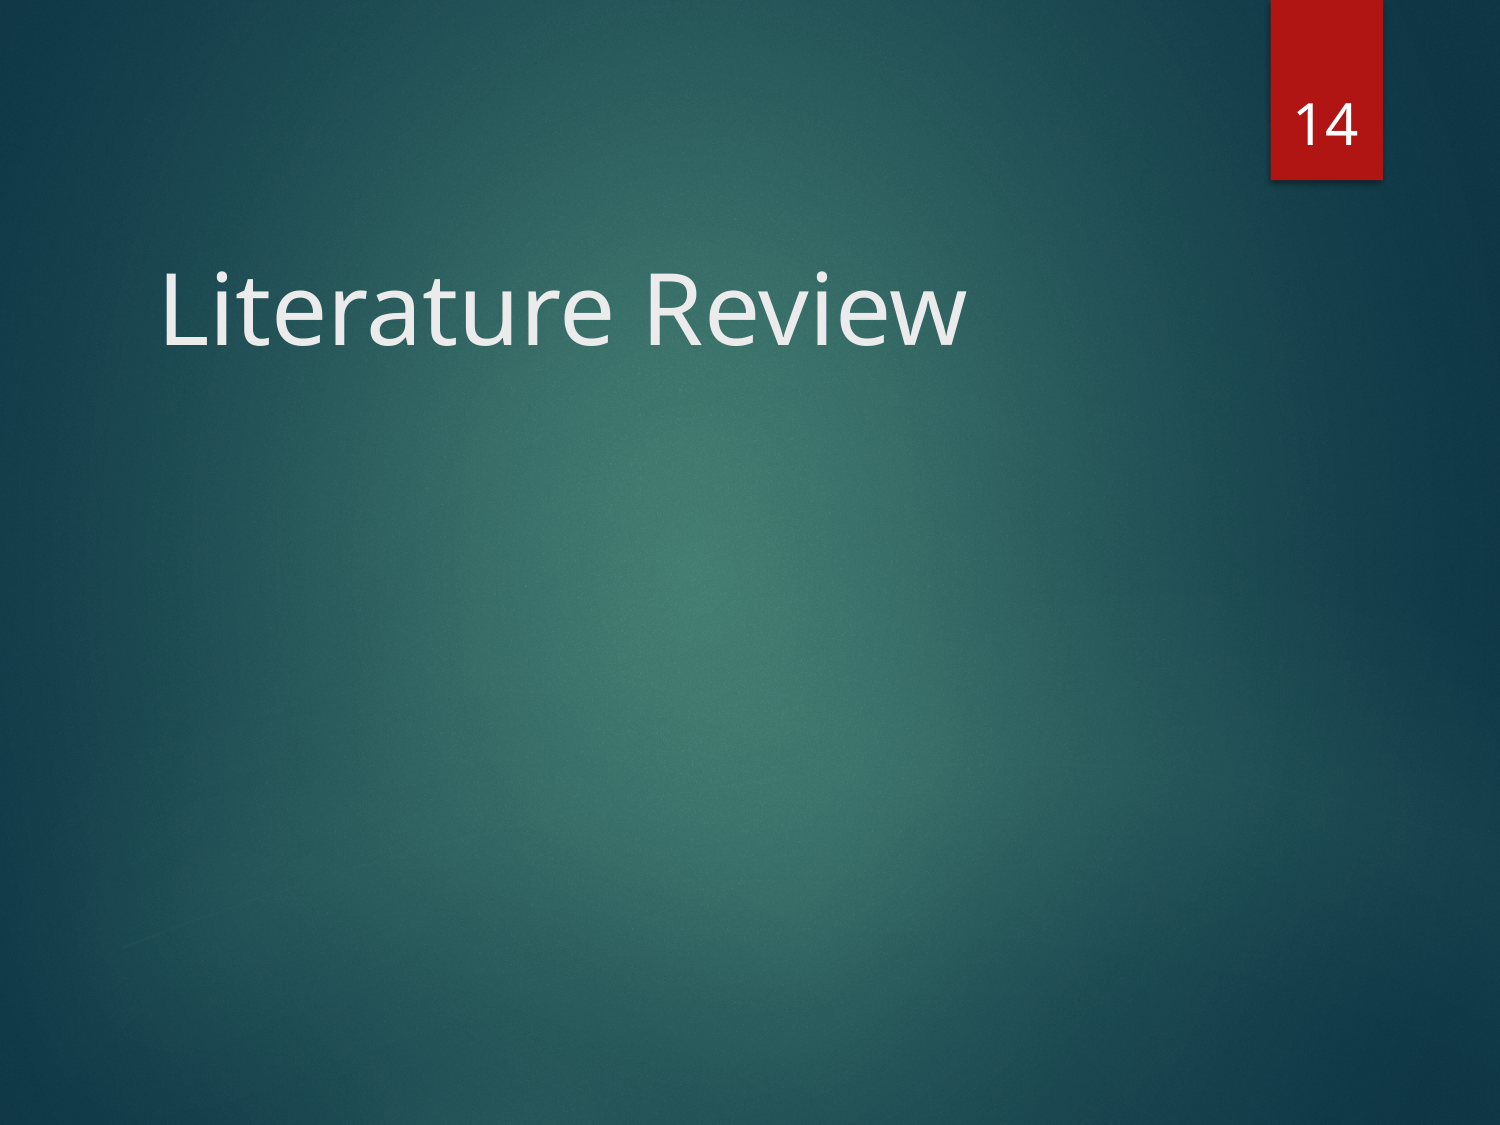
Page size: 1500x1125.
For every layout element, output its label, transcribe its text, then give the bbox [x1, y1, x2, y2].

title Literature Review [142, 237, 1229, 563]
slide_number 14 [1273, 48, 1378, 175]
